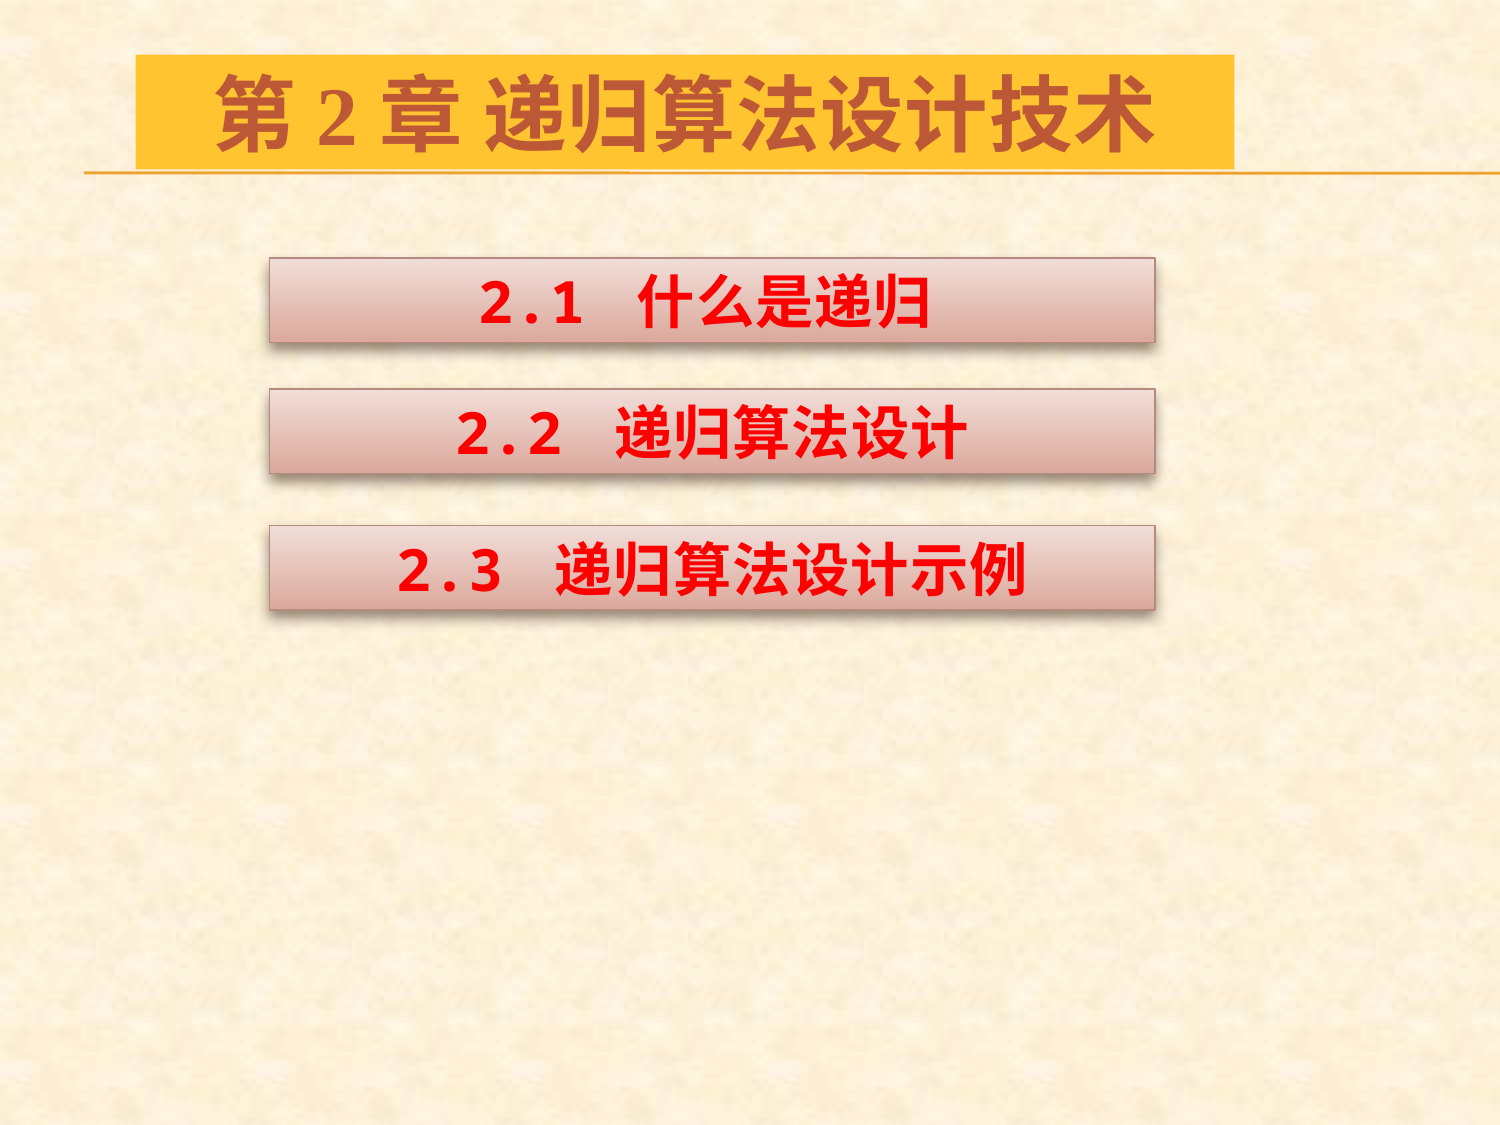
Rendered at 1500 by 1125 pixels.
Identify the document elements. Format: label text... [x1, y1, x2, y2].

text_box 第2章 递归算法设计技术 [135, 54, 1235, 170]
text_box 2.2 递归算法设计 [269, 388, 1156, 474]
text_box 2.3 递归算法设计示例 [269, 525, 1156, 611]
picture [0, 0, 1500, 1125]
text_box 2.1 什么是递归 [269, 257, 1156, 343]
